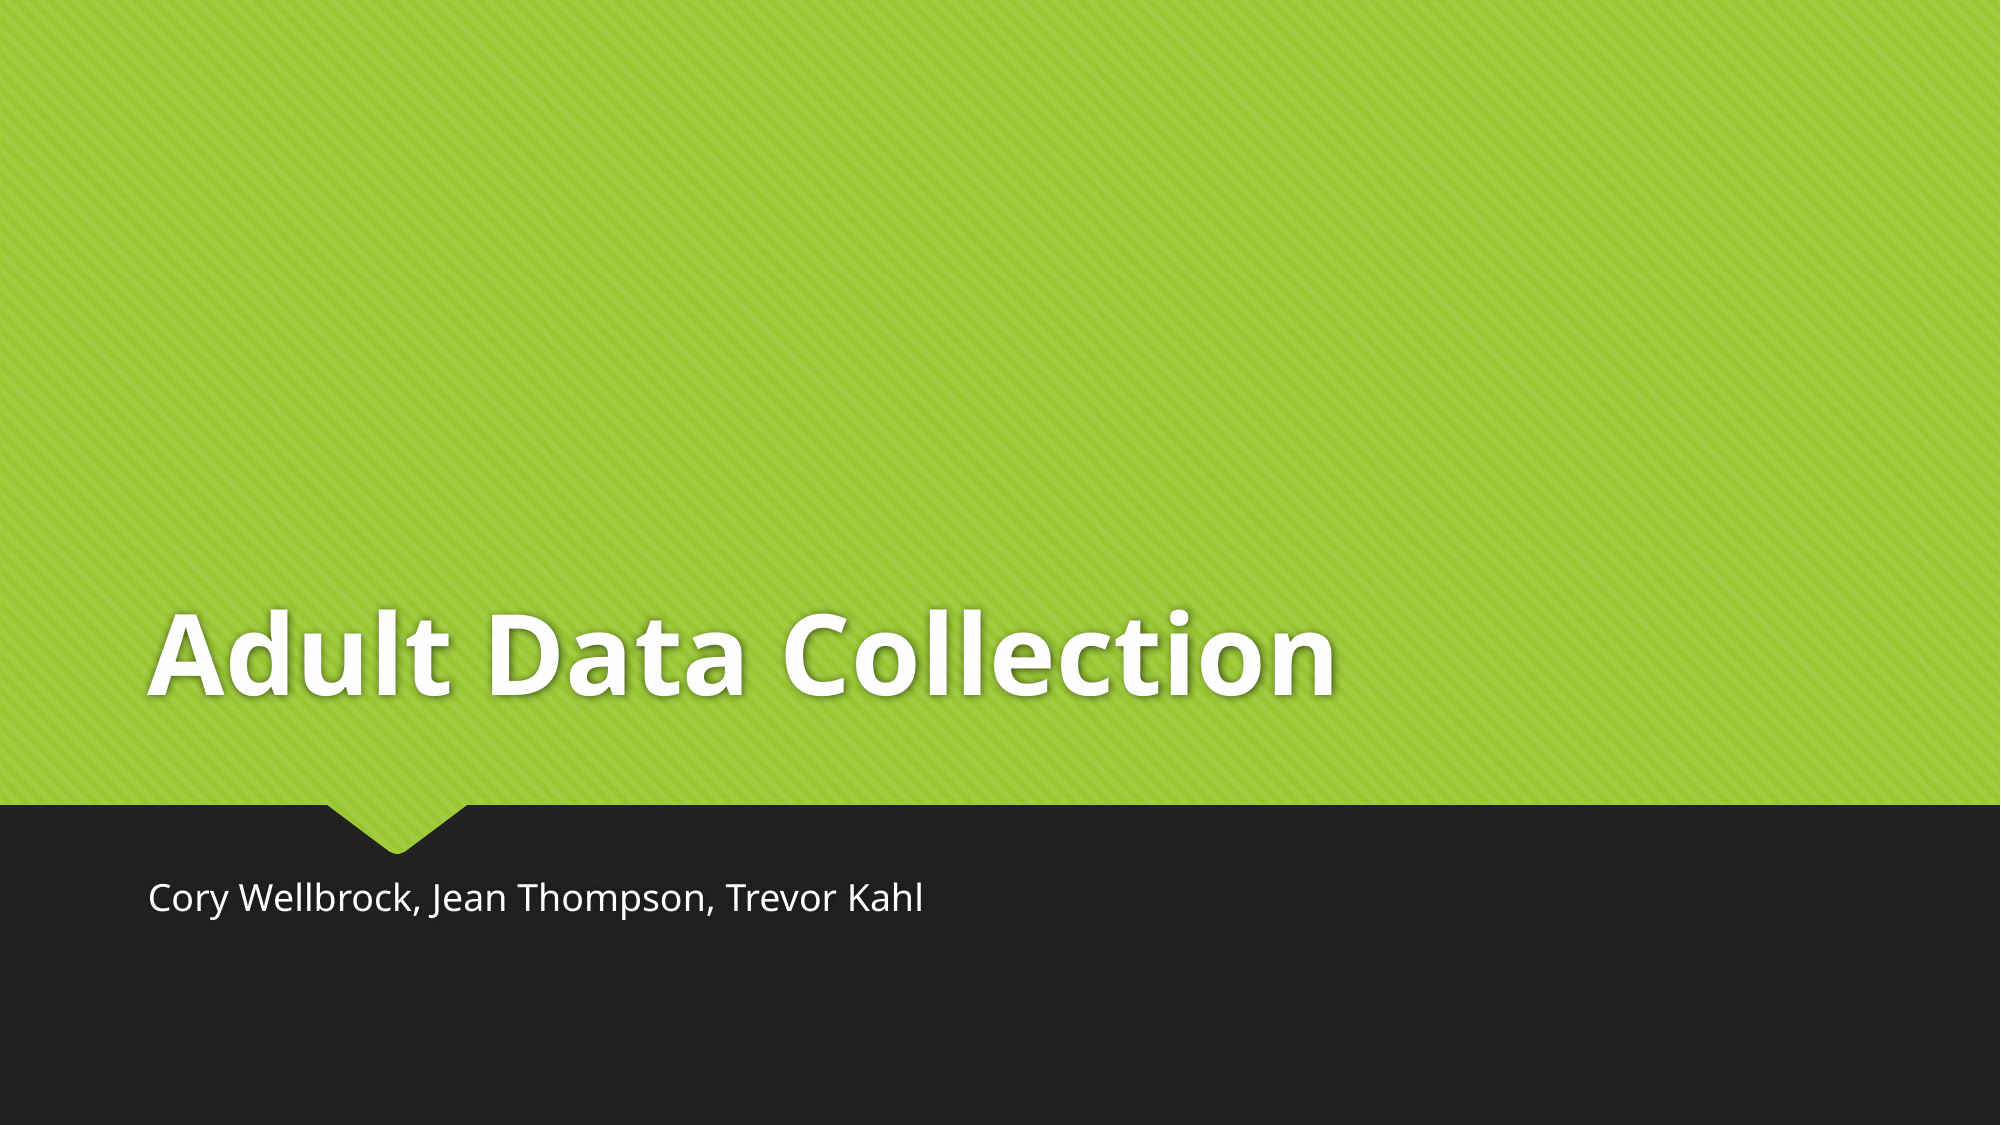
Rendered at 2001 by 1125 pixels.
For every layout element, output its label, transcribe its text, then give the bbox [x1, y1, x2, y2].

title Adult Data Collection [132, 237, 1868, 726]
subtitle Cory Wellbrock, Jean Thompson, Trevor Kahl [132, 866, 1868, 938]
